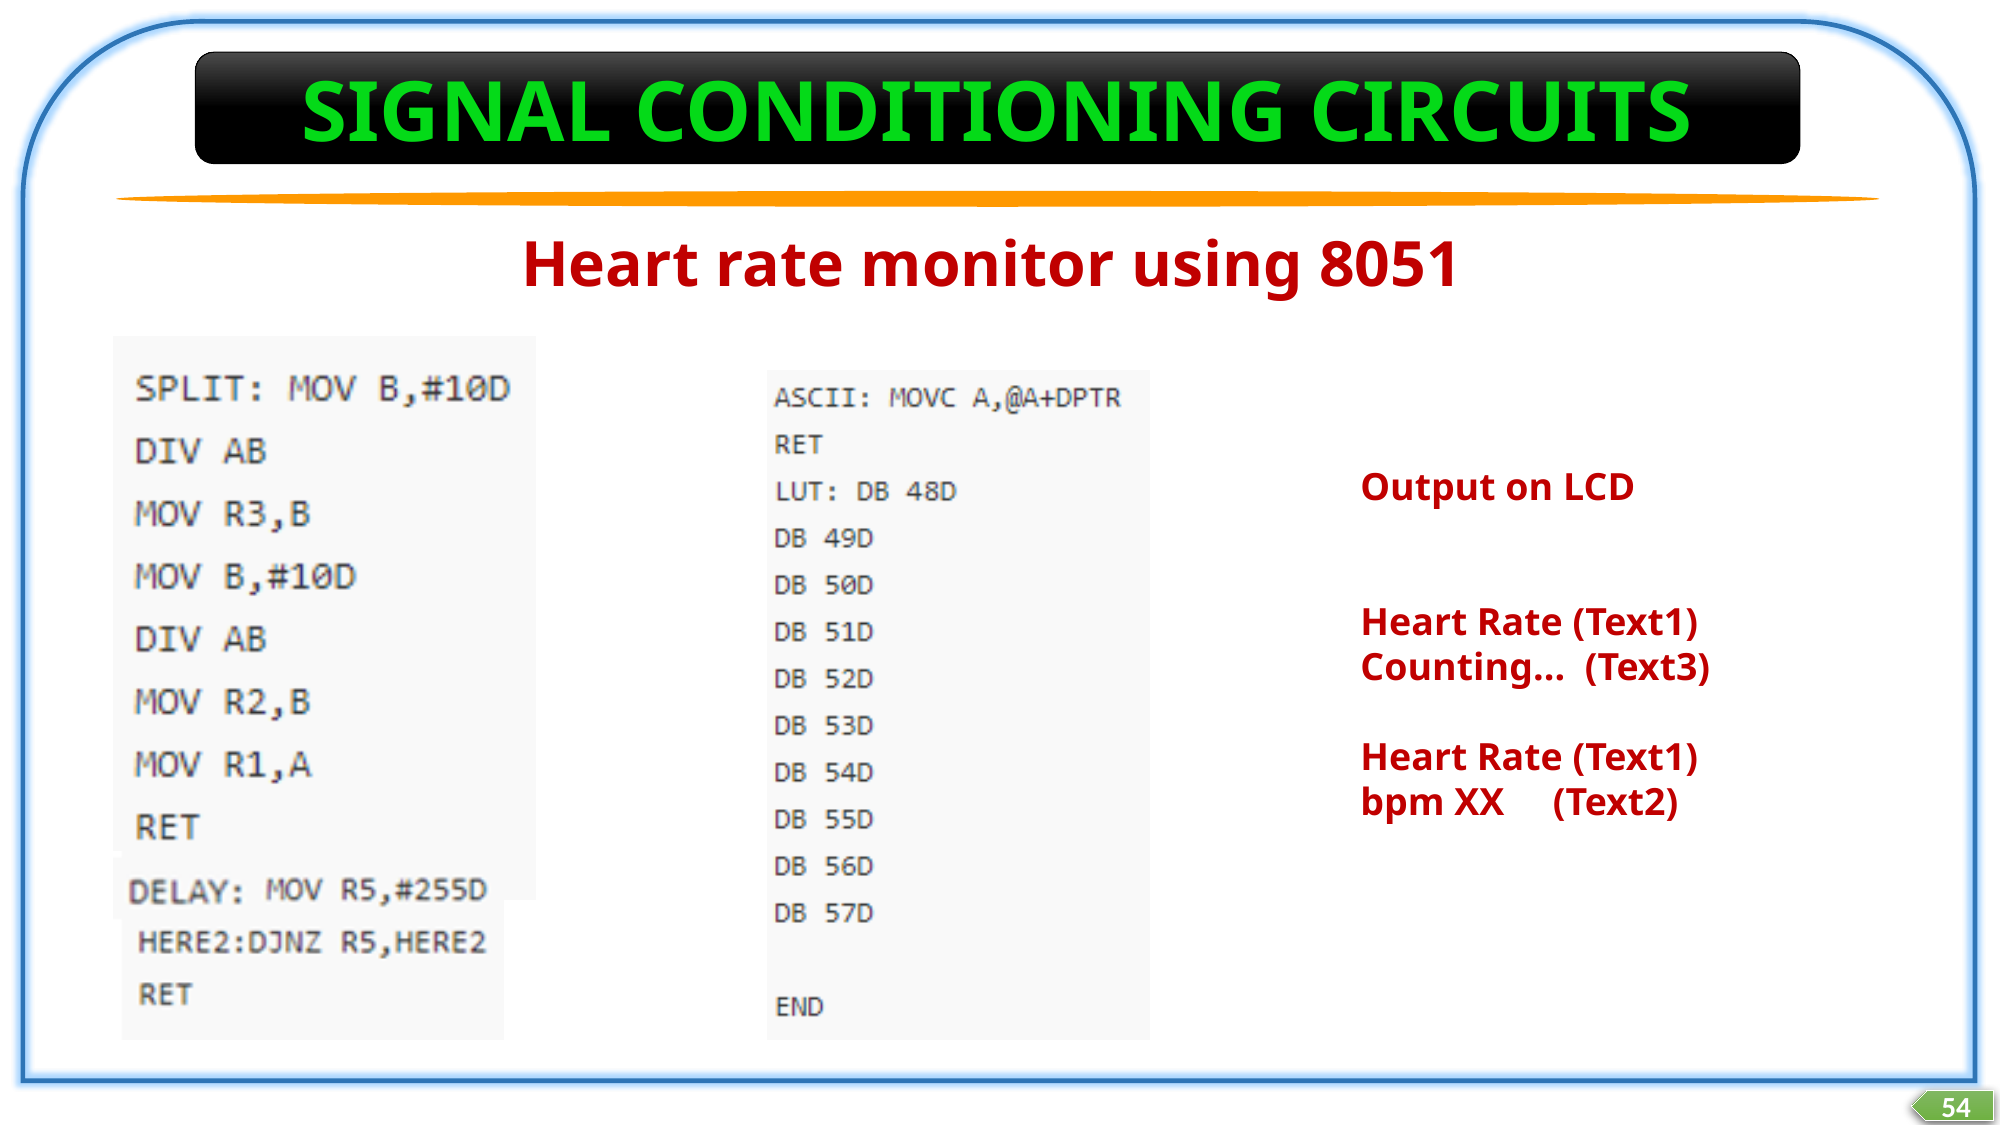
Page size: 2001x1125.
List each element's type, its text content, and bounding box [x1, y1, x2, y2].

text_box [21, 20, 1976, 1082]
text_box 54 [1911, 1090, 1994, 1121]
text_box Heart rate monitor using 8051 [56, 216, 1928, 337]
picture [767, 370, 1150, 1040]
text_box Output on LCD Heart Rate (Text1) Counting... (Text3) Heart Rate (Text1) bpm XX (Text2) [1345, 455, 1760, 965]
picture [113, 336, 536, 1040]
